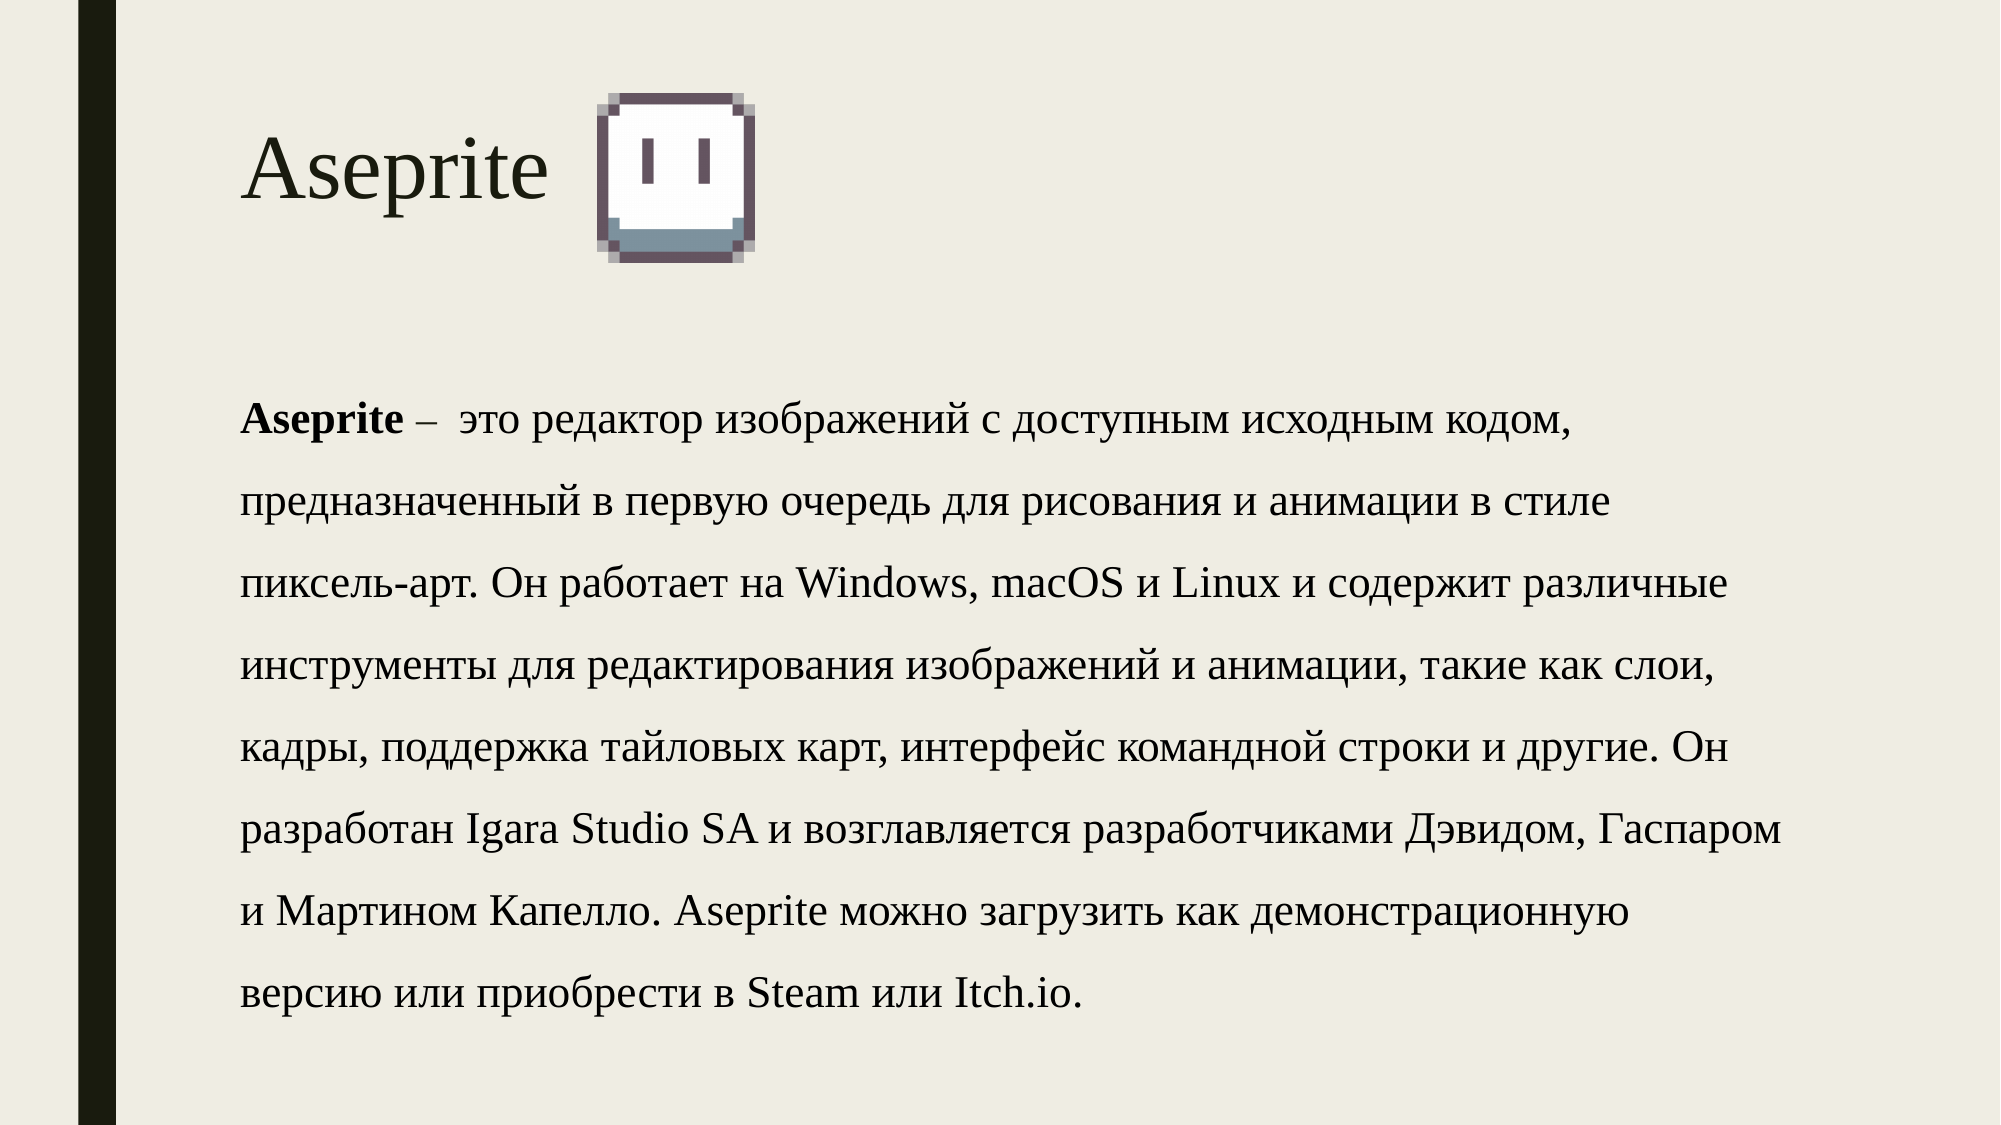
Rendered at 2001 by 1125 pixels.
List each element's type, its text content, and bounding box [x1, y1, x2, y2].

title Aseprite [225, 112, 1800, 353]
list Aseprite – это редактор изображений с доступным исходным кодом, предназначенный в первую очередь для рисования и анимации в стиле пиксель-арт. Он работает на Windows, macOS и Linux и содержит различные инструменты для редактирования изображений и анимации, такие как слои, кадры, поддержка тайловых карт, интерфейс командной строки и другие. Он разработан Igara Studio SA и возглавляется разработчиками Дэвидом, Гаспаром и Мартином Капелло. Aseprite можно загрузить как демонстрационную версию или приобрести в Steam или Itch.io. [225, 353, 1800, 1032]
picture [597, 93, 755, 263]
